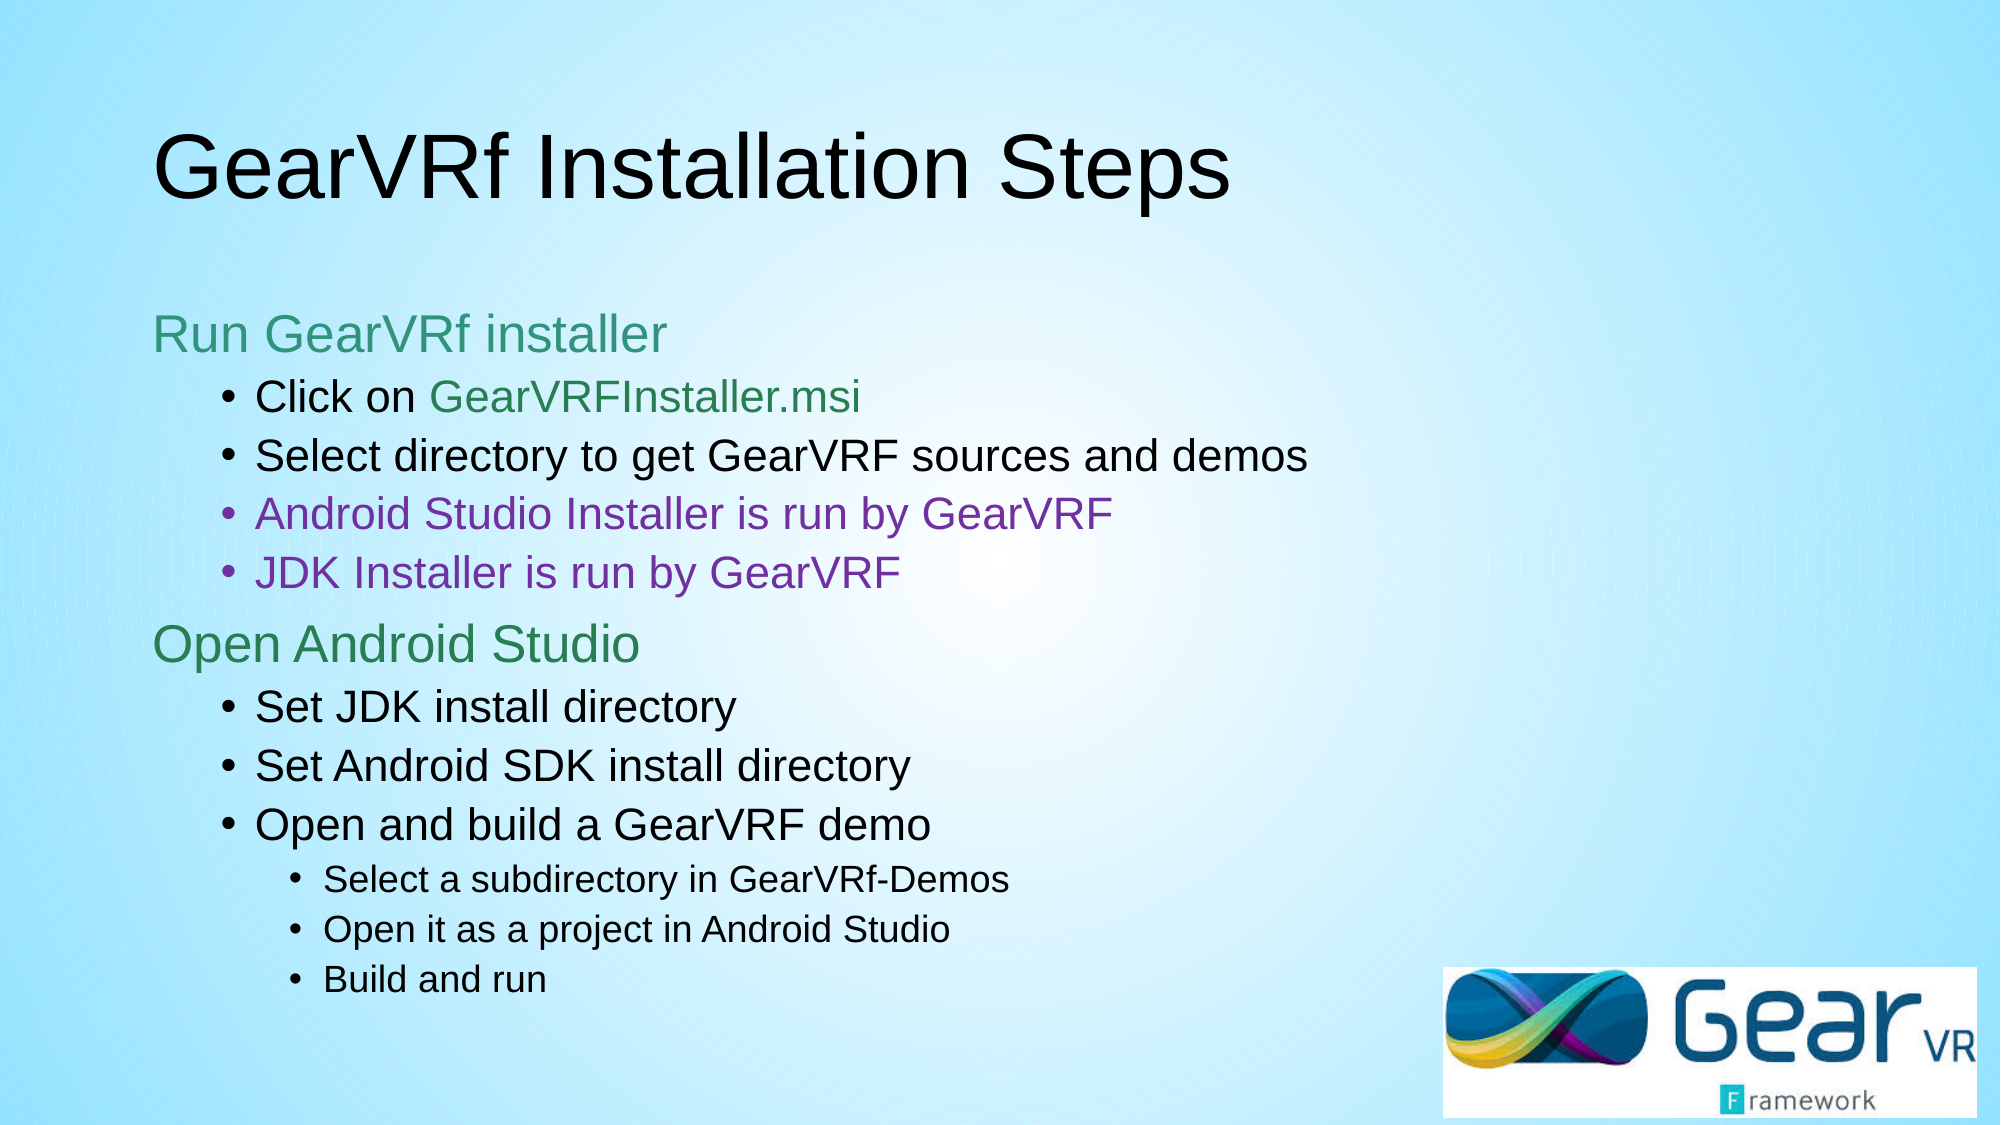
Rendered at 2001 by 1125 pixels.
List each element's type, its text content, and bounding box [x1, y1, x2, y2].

title GearVRf Installation Steps [137, 59, 1863, 278]
list Run GearVRf installer Click on GearVRFInstaller.msi Select directory to get GearVRF sources and demos Android Studio Installer is run by GearVRF JDK Installer is run by GearVRF Open Android Studio Set JDK install directory Set Android SDK install directory Open and build a GearVRF demo Select a subdirectory in GearVRf-Demos Open it as a project in Android Studio Build and run [137, 299, 1863, 1014]
picture [1443, 967, 1977, 1118]
